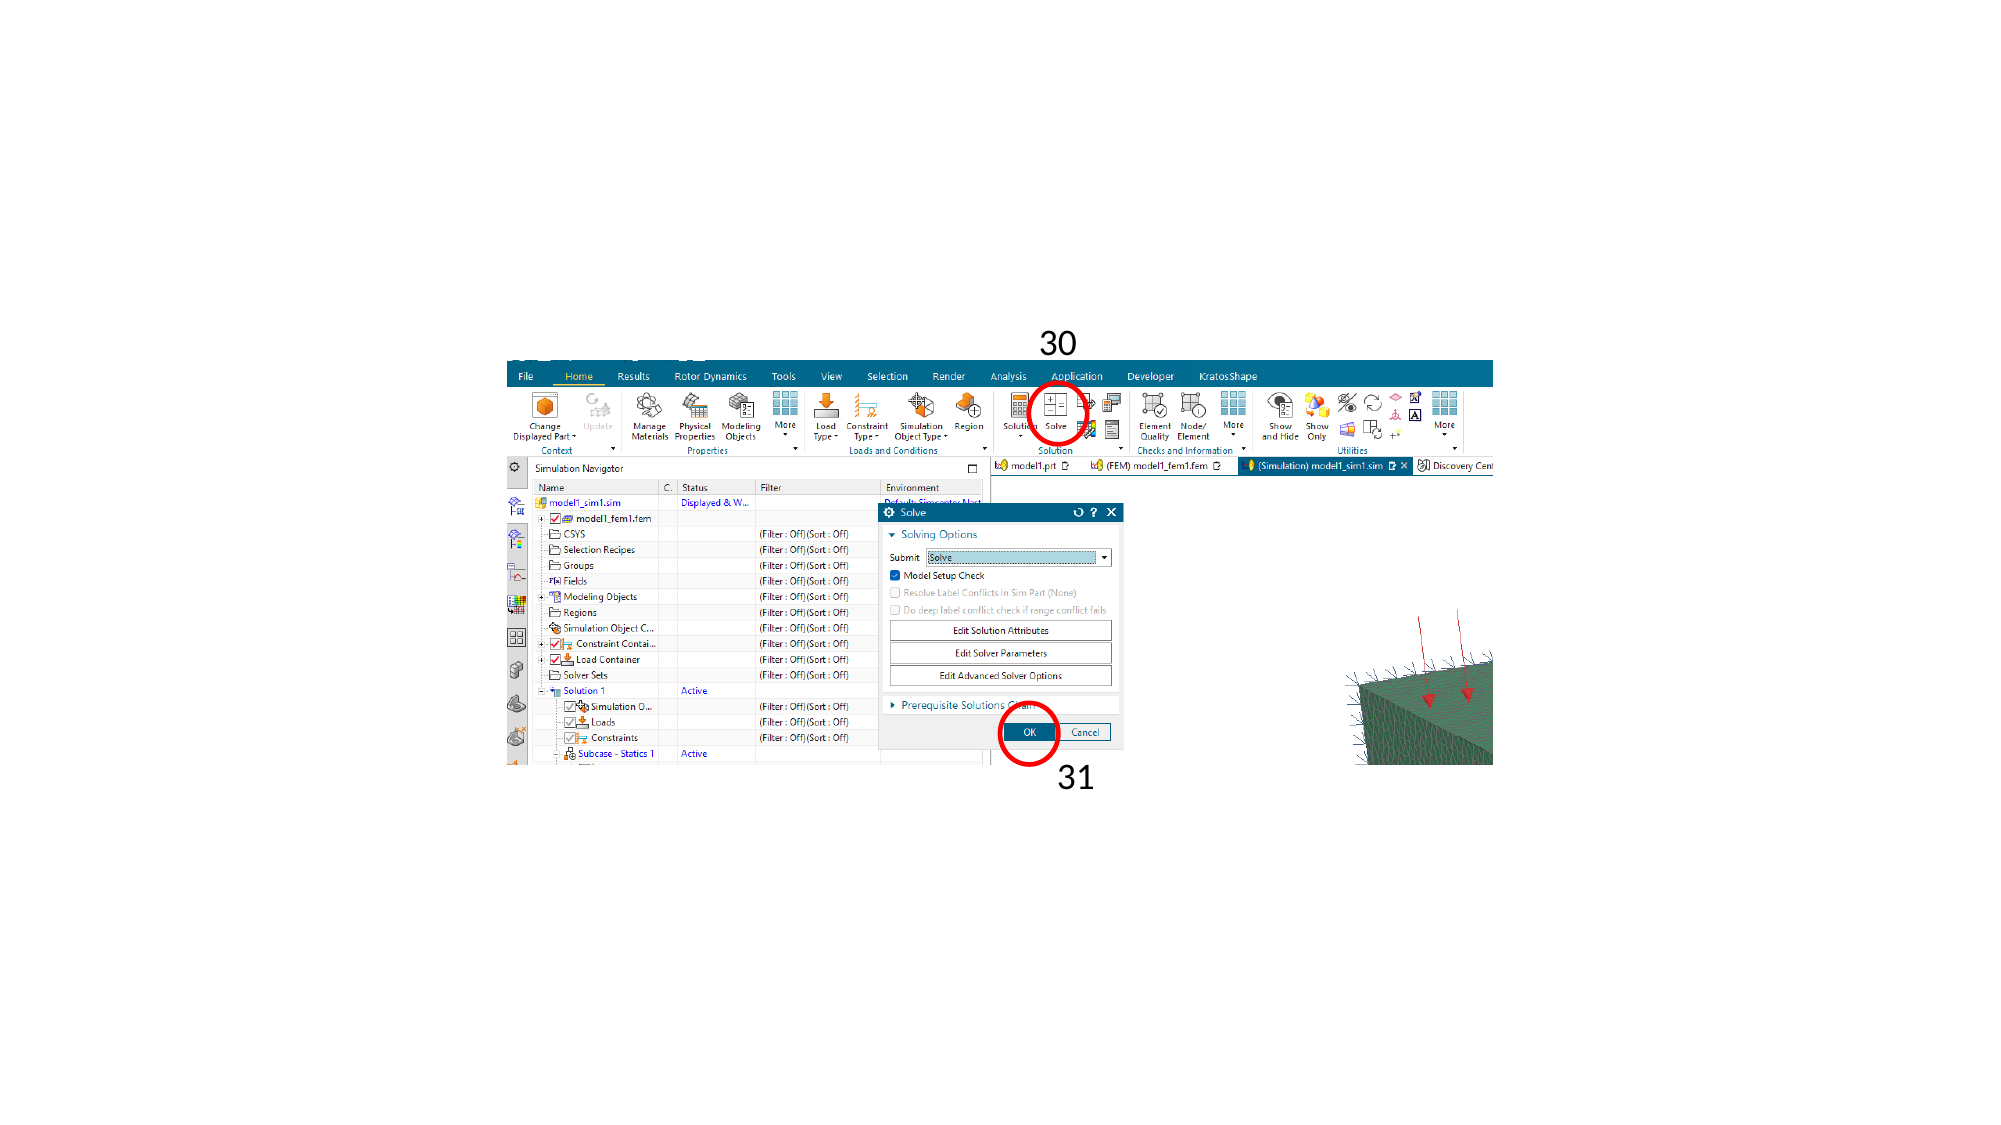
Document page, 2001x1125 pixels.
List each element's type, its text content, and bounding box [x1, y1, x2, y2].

picture [507, 376, 1493, 765]
text_box 31 [981, 765, 1171, 805]
picture [1249, 460, 1254, 470]
picture [635, 373, 643, 379]
text_box 30 [963, 311, 1153, 360]
picture [725, 375, 739, 379]
picture [1084, 374, 1092, 379]
